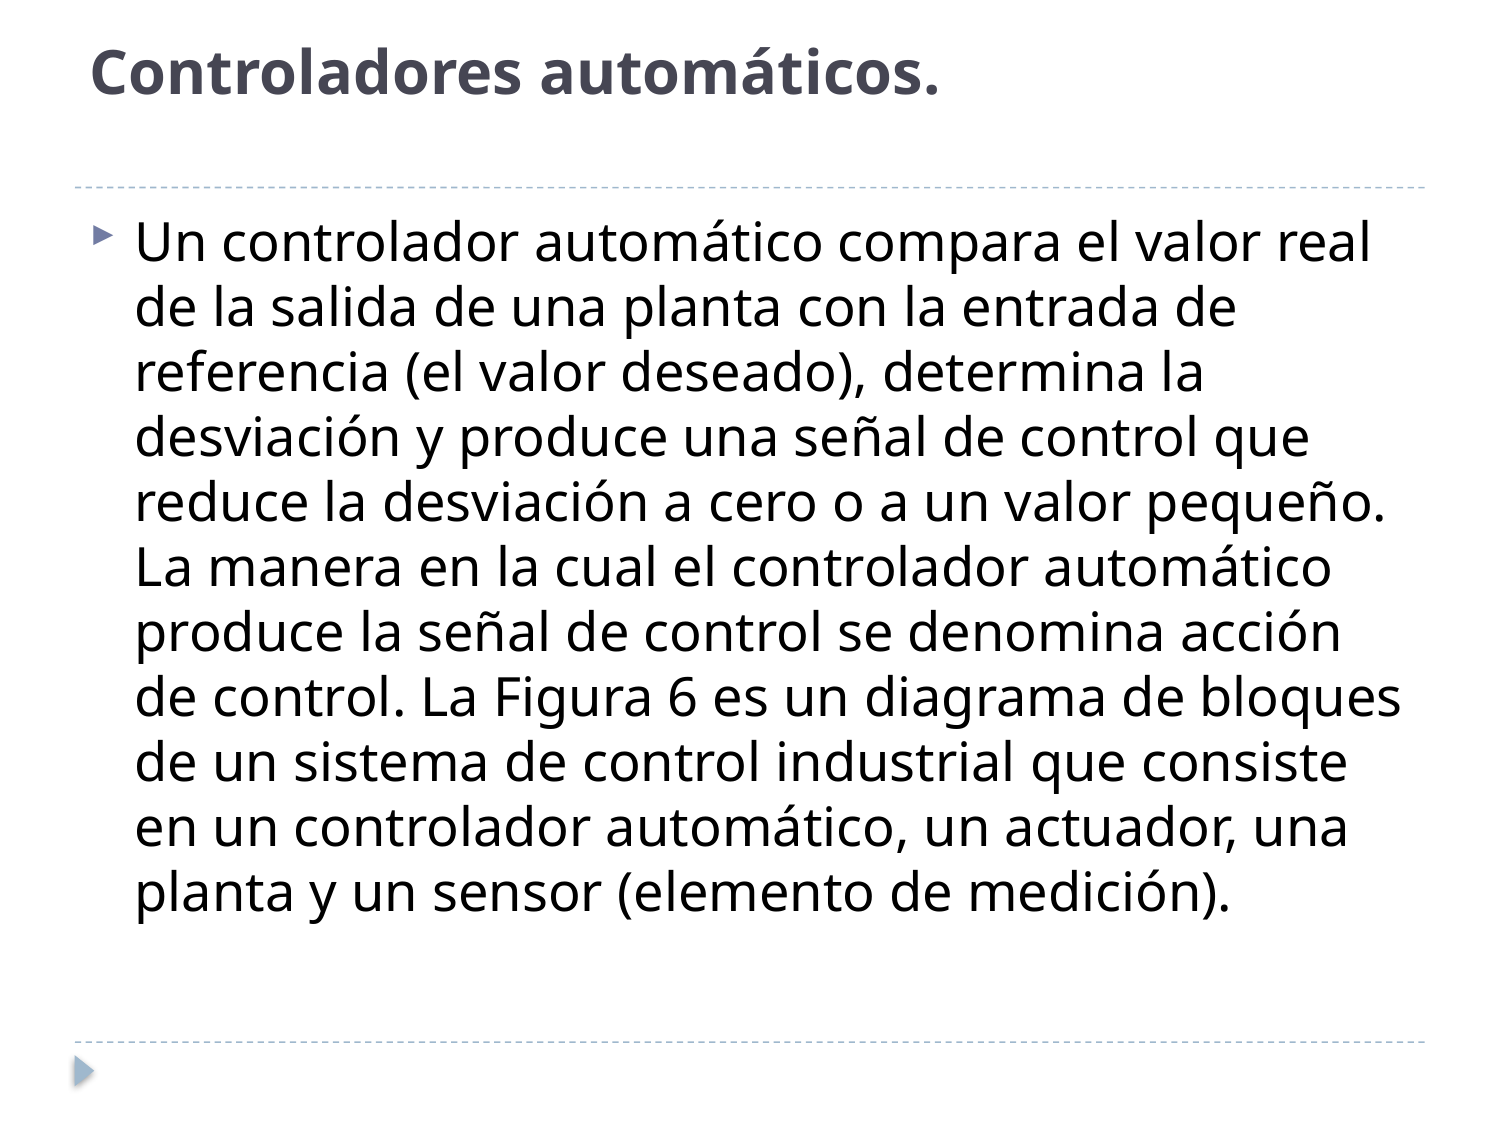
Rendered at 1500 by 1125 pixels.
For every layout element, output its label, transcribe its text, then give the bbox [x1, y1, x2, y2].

title Controladores automáticos. [75, 24, 1425, 188]
list Un controlador automático compara el valor real de la salida de una planta con la entrada de referencia (el valor deseado), determina la desviación y produce una señal de control que reduce la desviación a cero o a un valor pequeño. La manera en la cual el controlador automático produce la señal de control se denomina acción de control. La Figura 6 es un diagrama de bloques de un sistema de control industrial que consiste en un controlador automático, un actuador, una planta y un sensor (elemento de medición). [75, 200, 1425, 1010]
